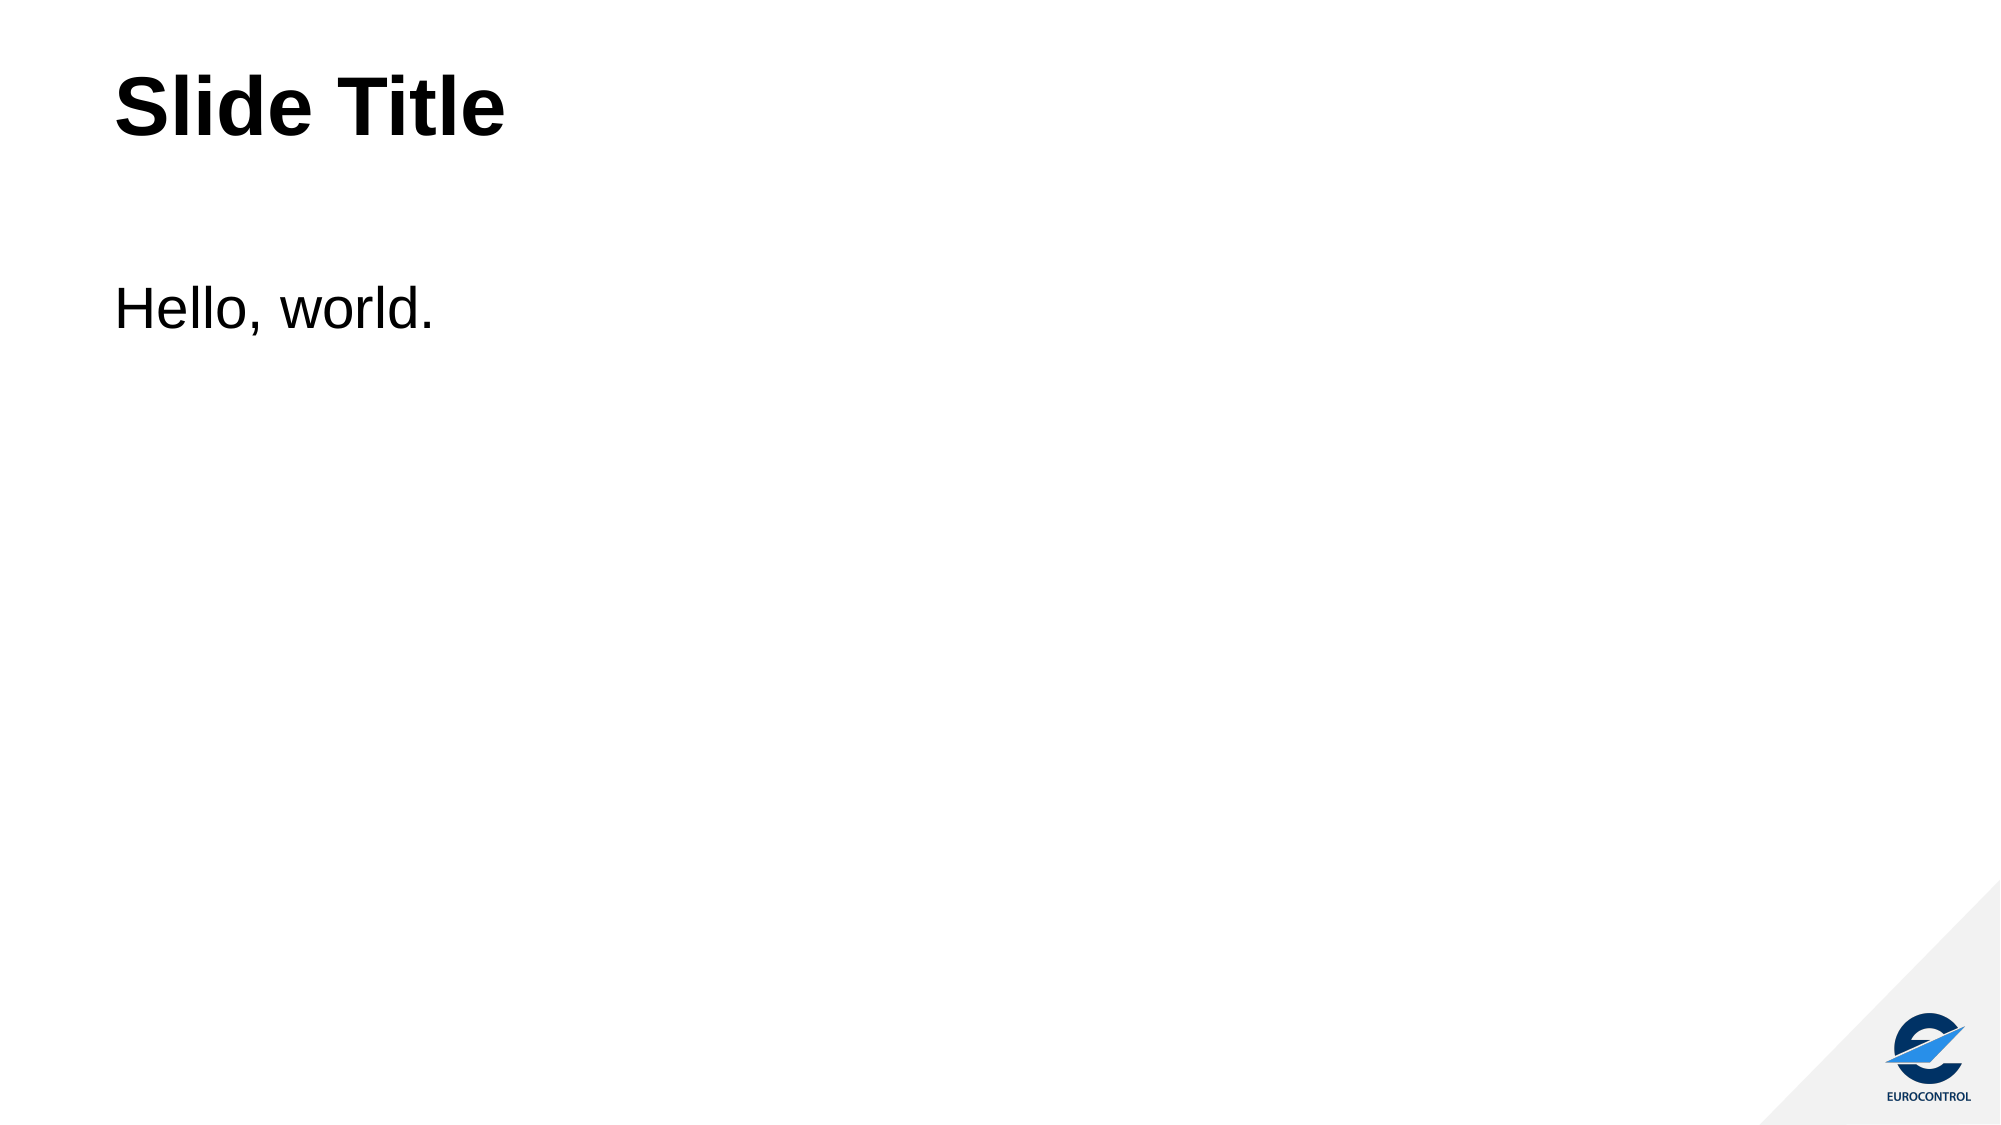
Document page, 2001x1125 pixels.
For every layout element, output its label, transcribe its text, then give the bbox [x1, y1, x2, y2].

title Slide Title [100, 45, 1901, 233]
list Hello, world. [100, 262, 1901, 1005]
picture [1885, 1013, 1971, 1101]
